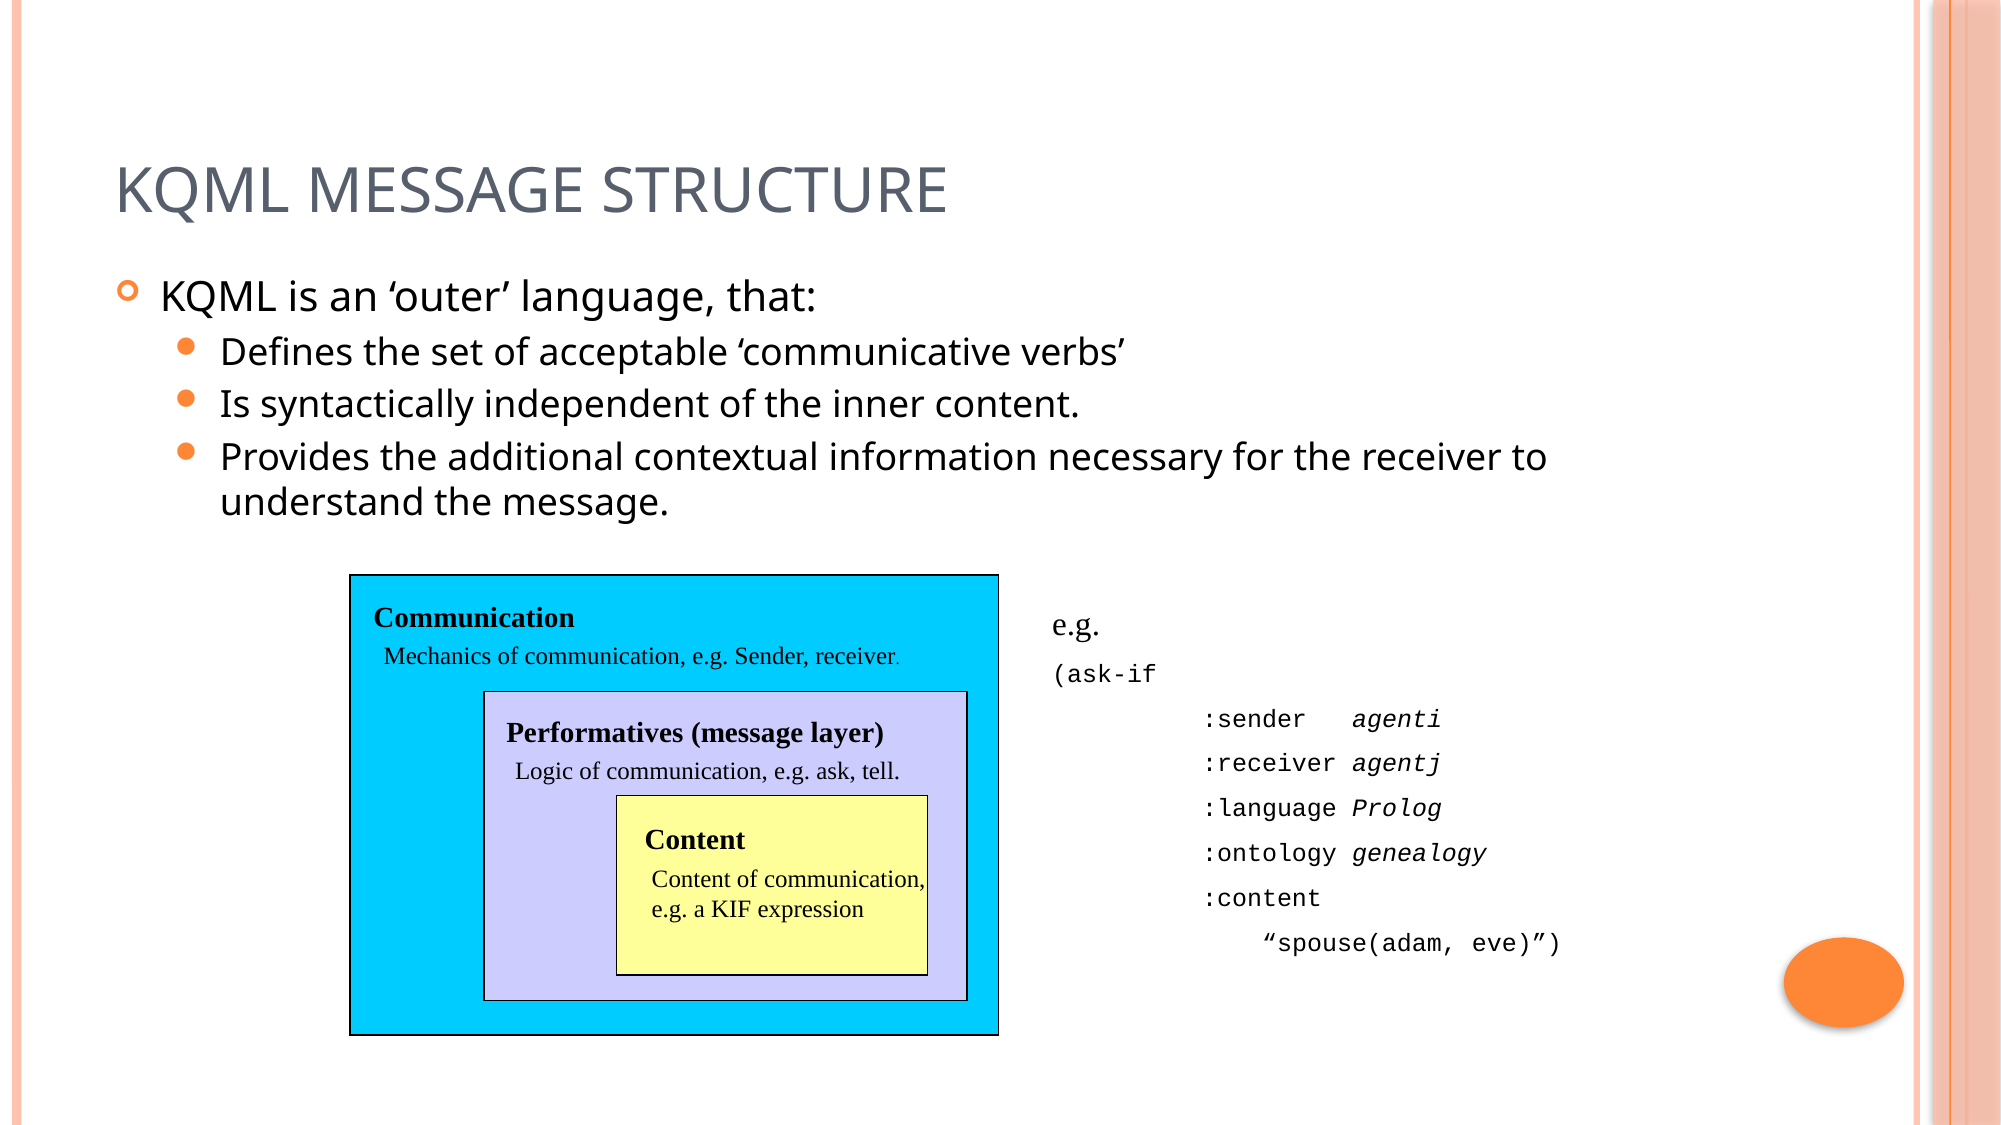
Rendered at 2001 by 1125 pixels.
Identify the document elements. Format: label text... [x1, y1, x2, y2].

text_box e.g. (ask-if :sender agenti :receiver agentj :language Prolog :ontology genealogy :content “spouse(adam, eve)”) [1037, 574, 1668, 964]
list KQML is an ‘outer’ language, that: Defines the set of acceptable ‘communicative verbs’ Is syntactically independent of the inner content. Provides the additional contextual information necessary for the receiver to understand the message. [99, 262, 1734, 1062]
title KQML Message Structure [99, 45, 1734, 233]
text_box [349, 574, 999, 1036]
